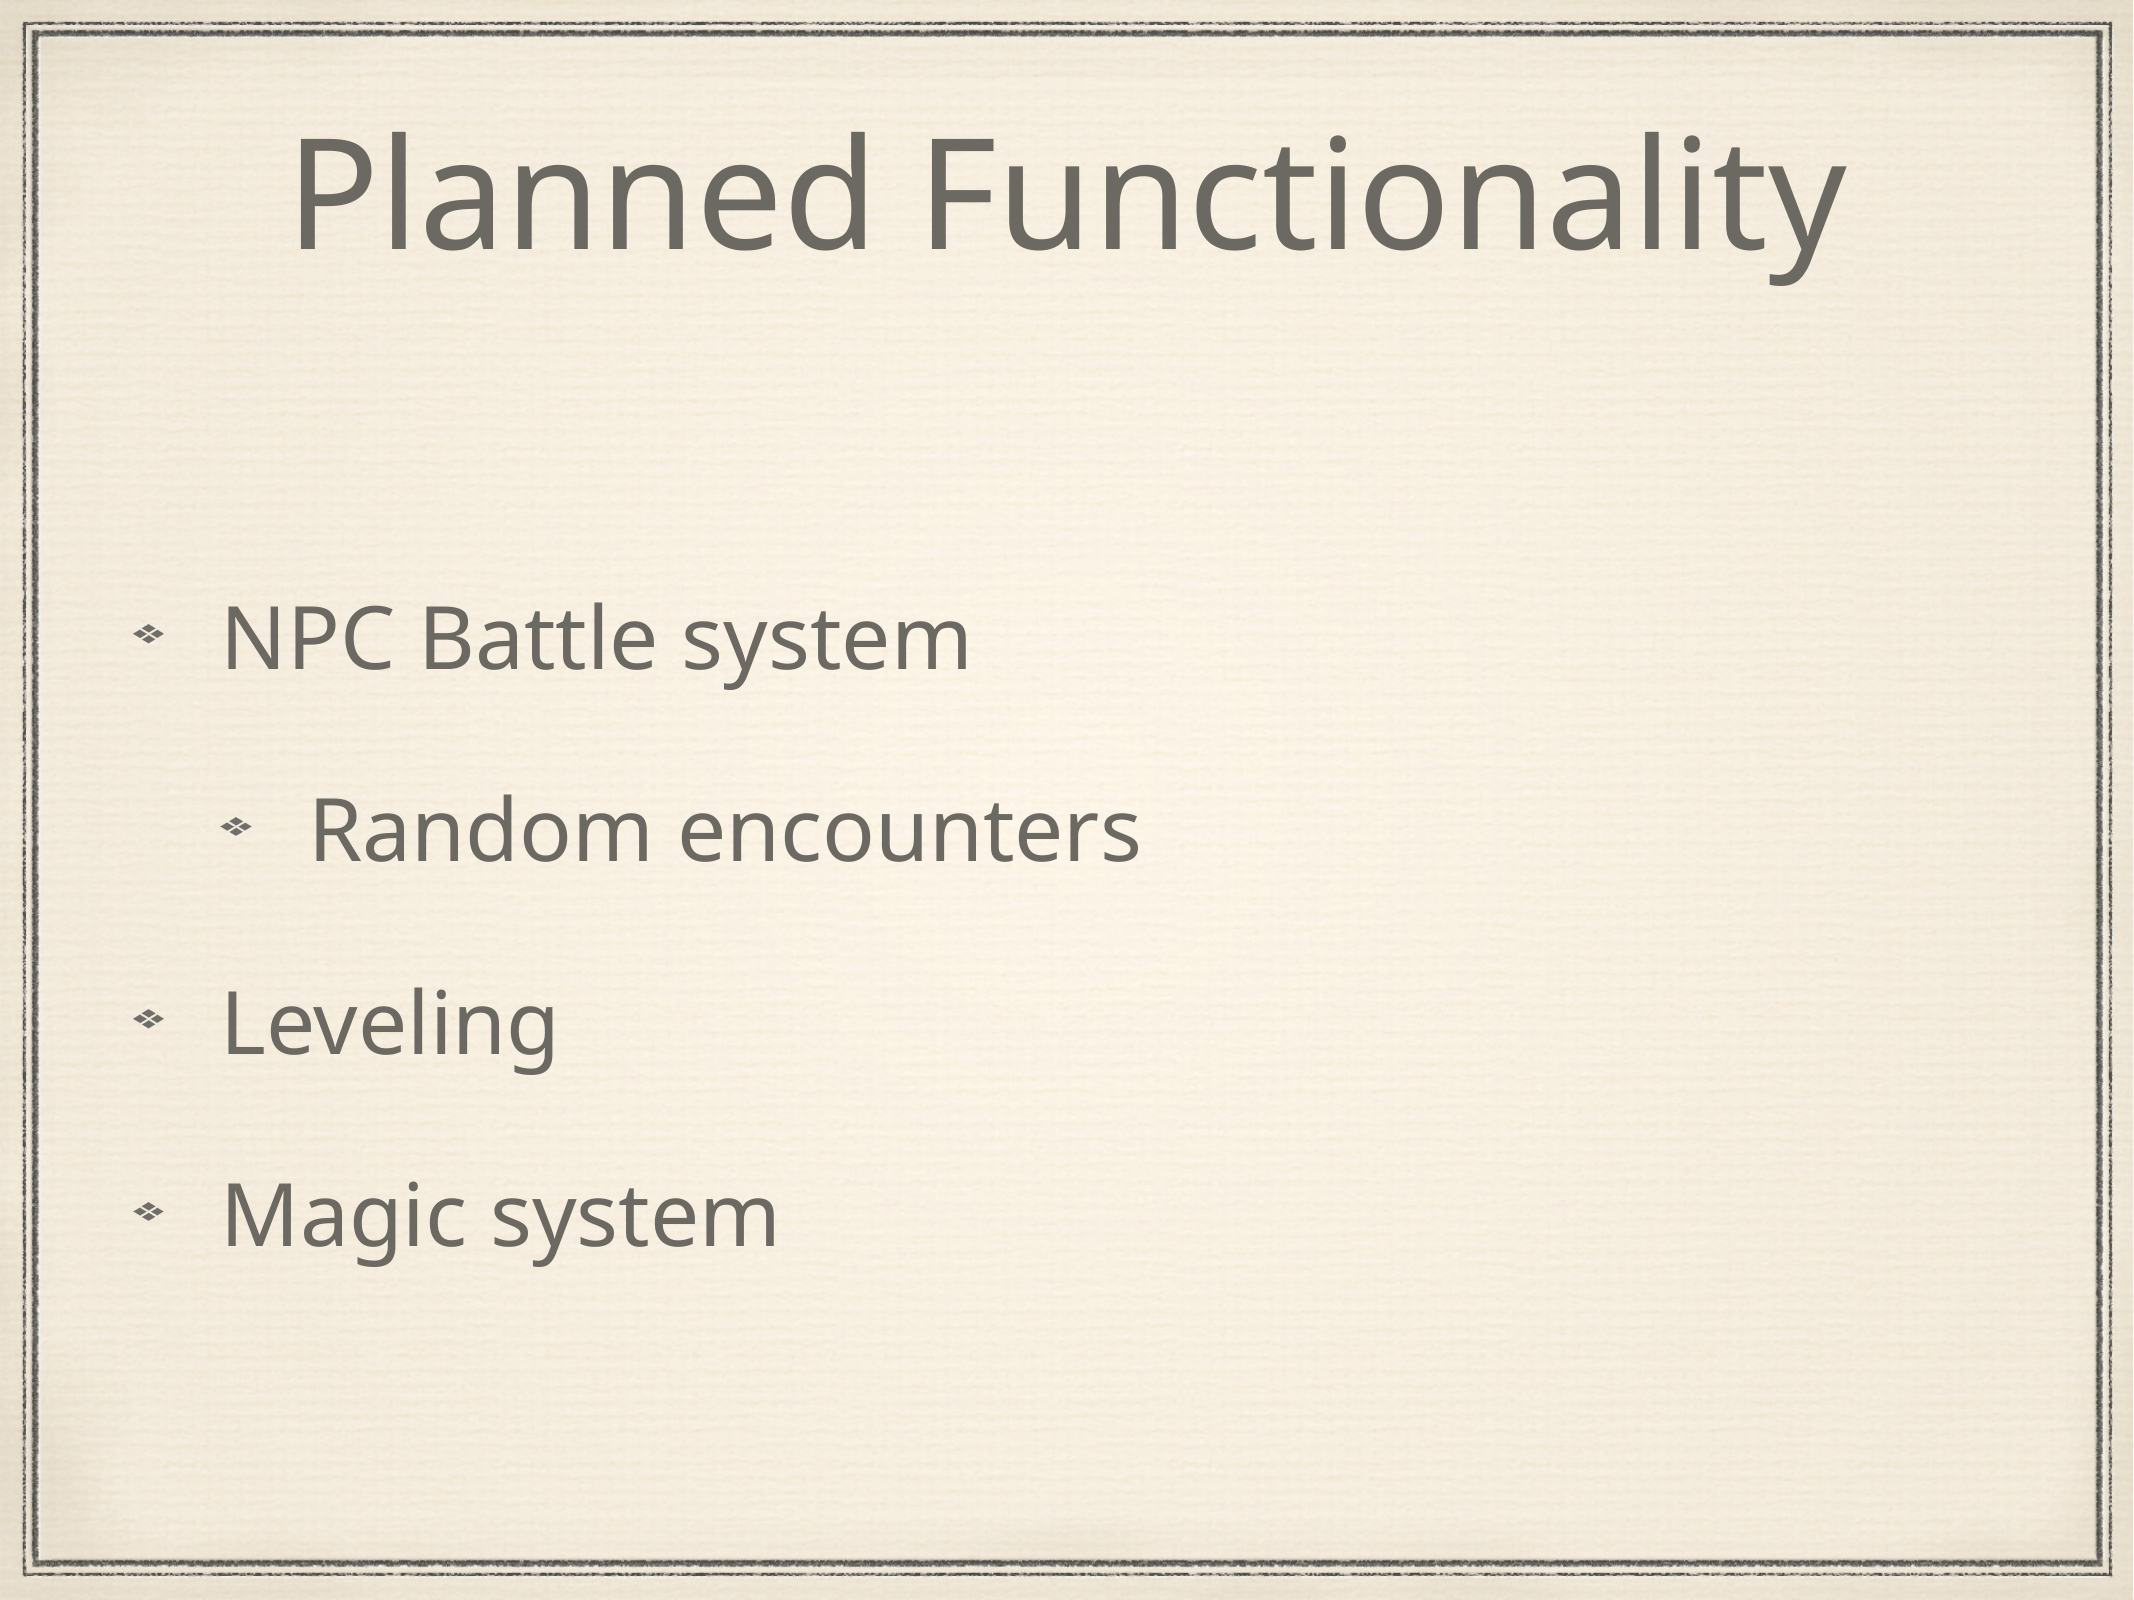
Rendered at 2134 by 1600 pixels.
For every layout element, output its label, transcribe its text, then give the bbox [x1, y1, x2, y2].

list NPC Battle system Random encounters Leveling Magic system [124, 453, 2009, 1393]
picture [0, 0, 2134, 1600]
title Planned Functionality [124, 61, 2009, 313]
